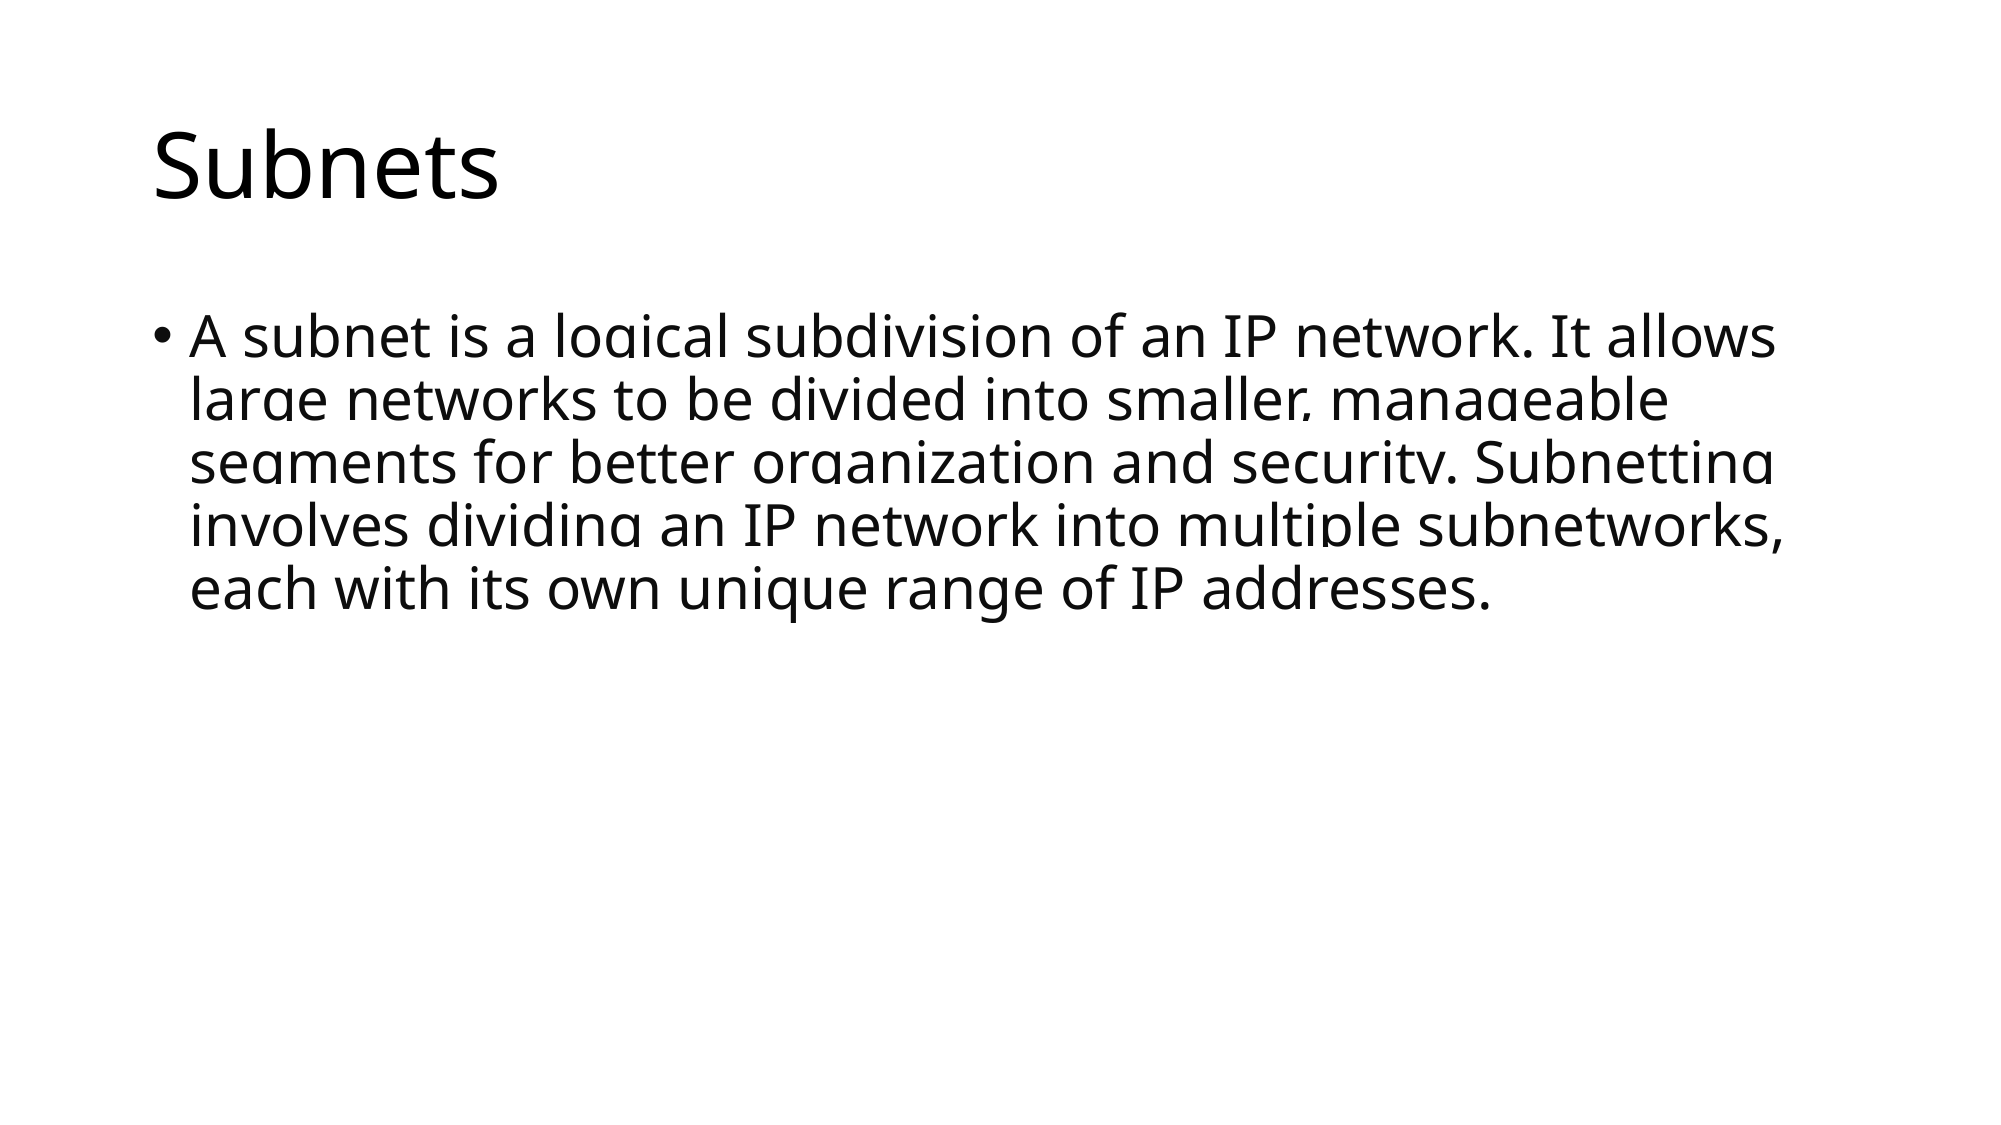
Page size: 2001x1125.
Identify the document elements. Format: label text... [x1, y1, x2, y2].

list A subnet is a logical subdivision of an IP network. It allows large networks to be divided into smaller, manageable segments for better organization and security. Subnetting involves dividing an IP network into multiple subnetworks, each with its own unique range of IP addresses. [137, 299, 1863, 1014]
title Subnets [137, 59, 1863, 278]
